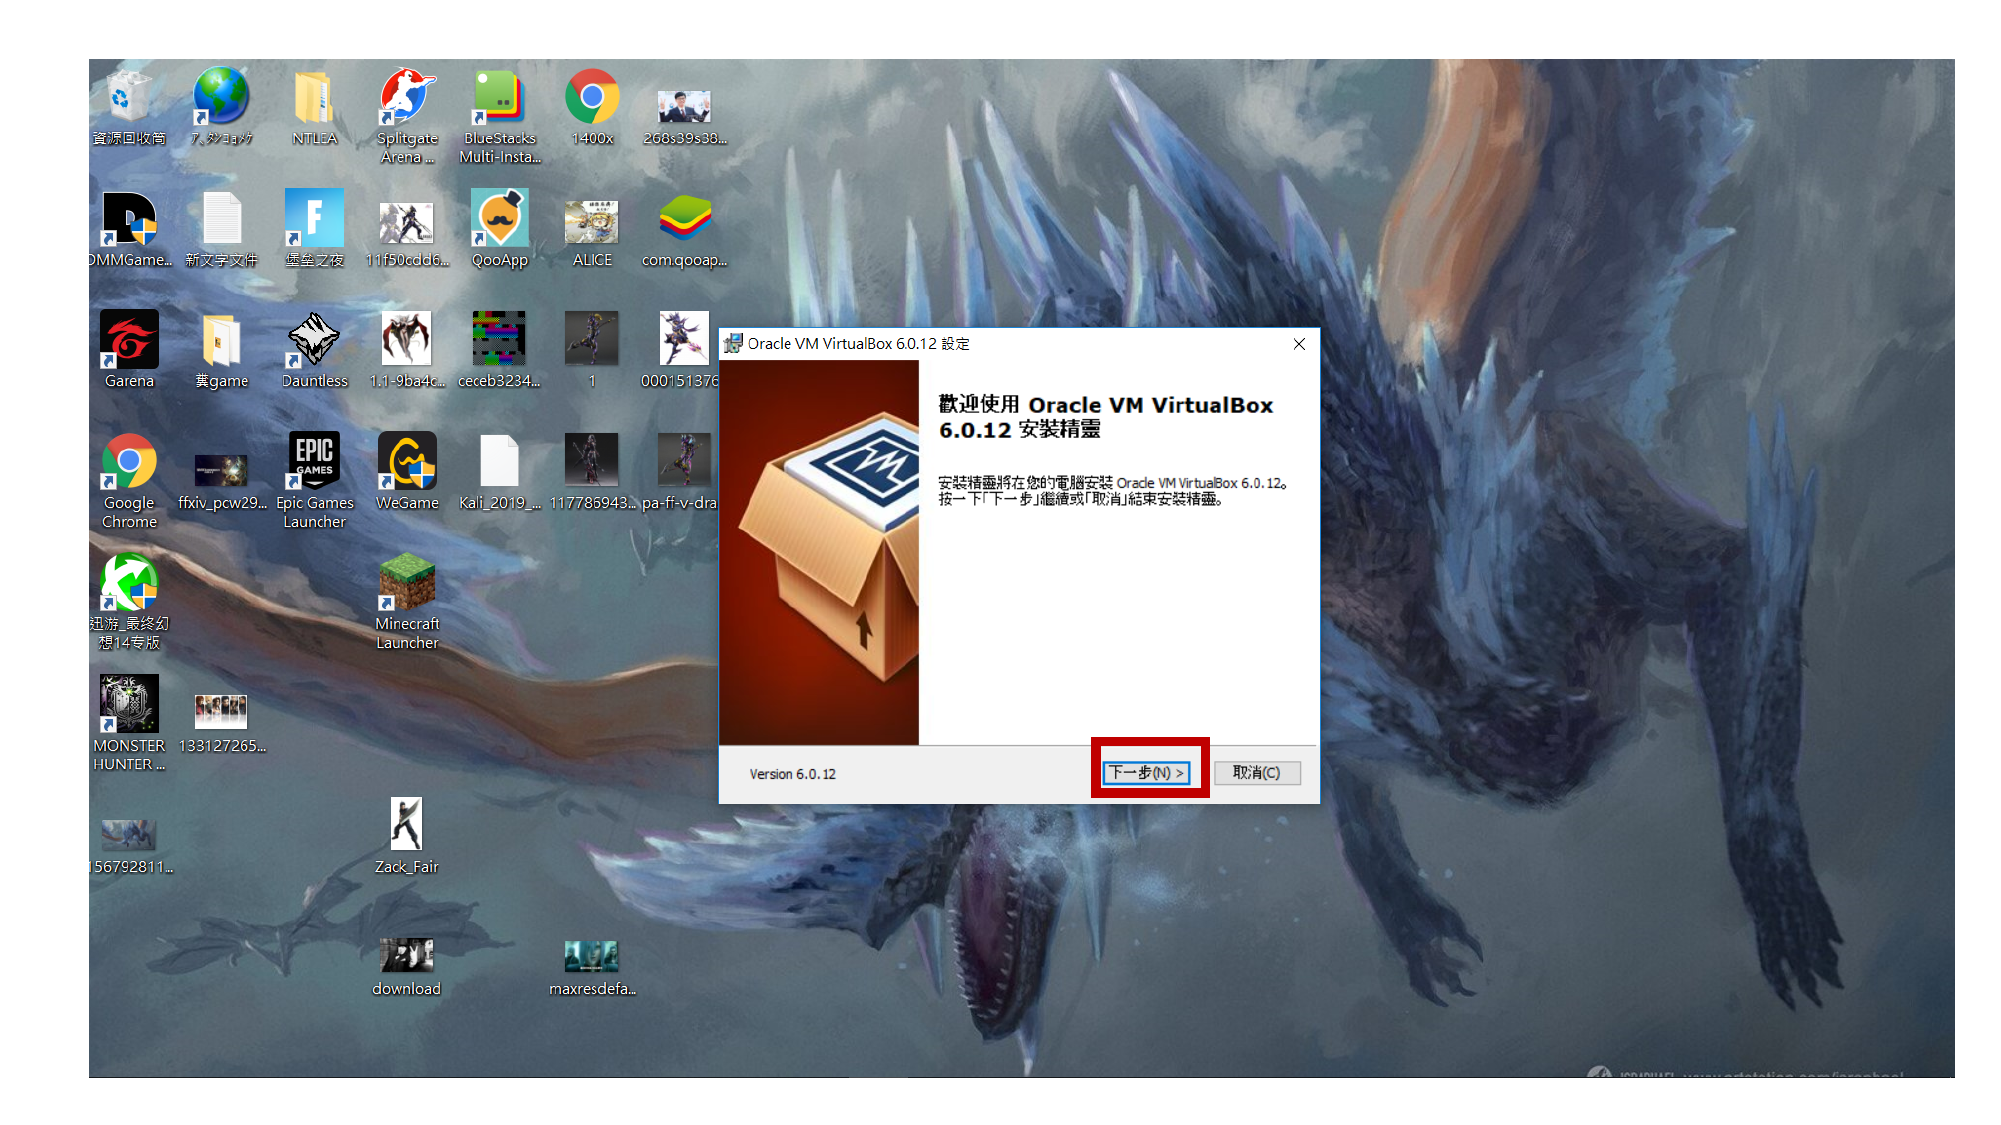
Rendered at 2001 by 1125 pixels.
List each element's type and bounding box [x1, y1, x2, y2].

list [89, 59, 1955, 1078]
